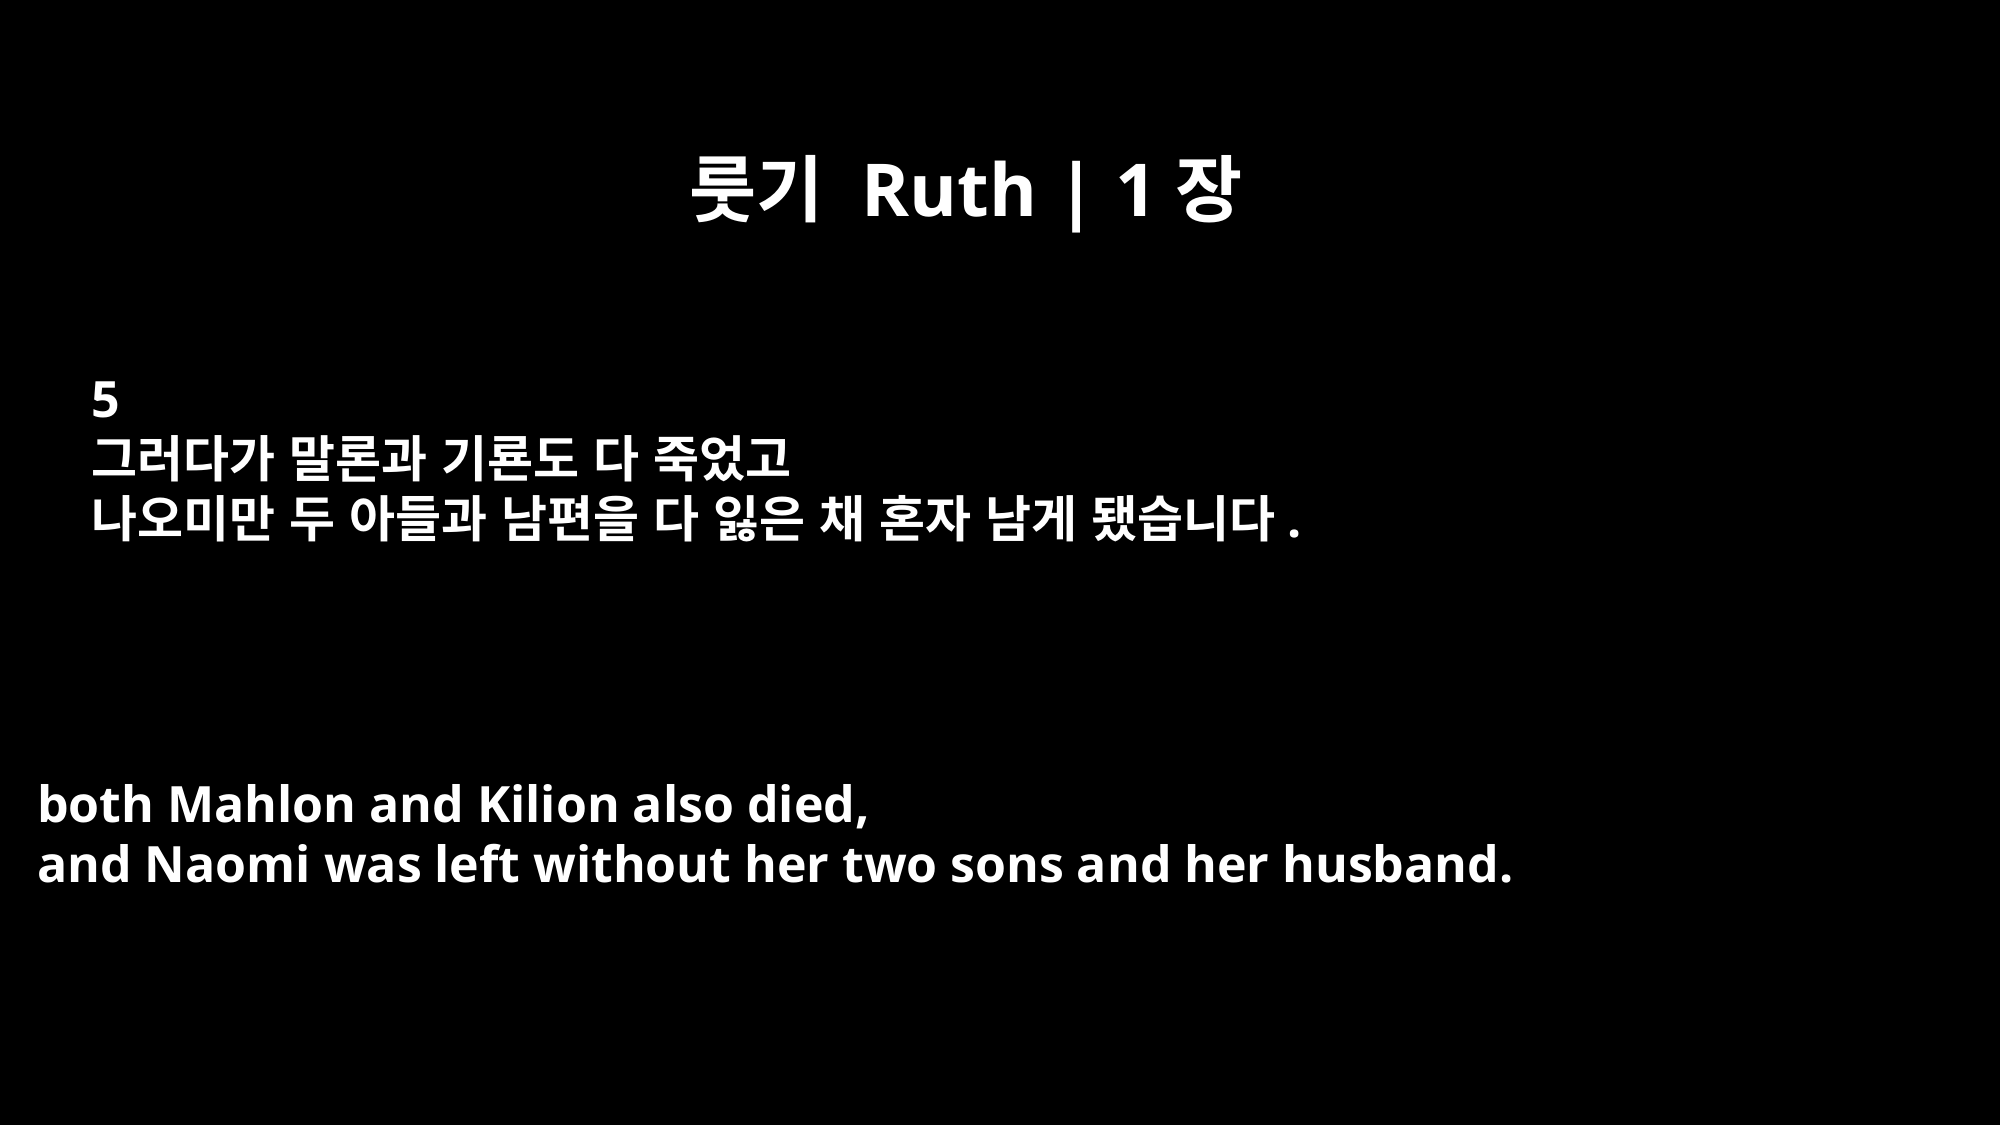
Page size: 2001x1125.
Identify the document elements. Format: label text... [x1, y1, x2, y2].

text_box both Mahlon and Kilion also died, and Naomi was left without her two sons and her husband. [22, 764, 1529, 900]
text_box 5 그러다가 말론과 기룐도 다 죽었고 나오미만 두 아들과 남편을 다 잃은 채 혼자 남게 됐습니다. [77, 359, 1317, 555]
text_box 룻기 Ruth | 1장 [674, 136, 1258, 239]
